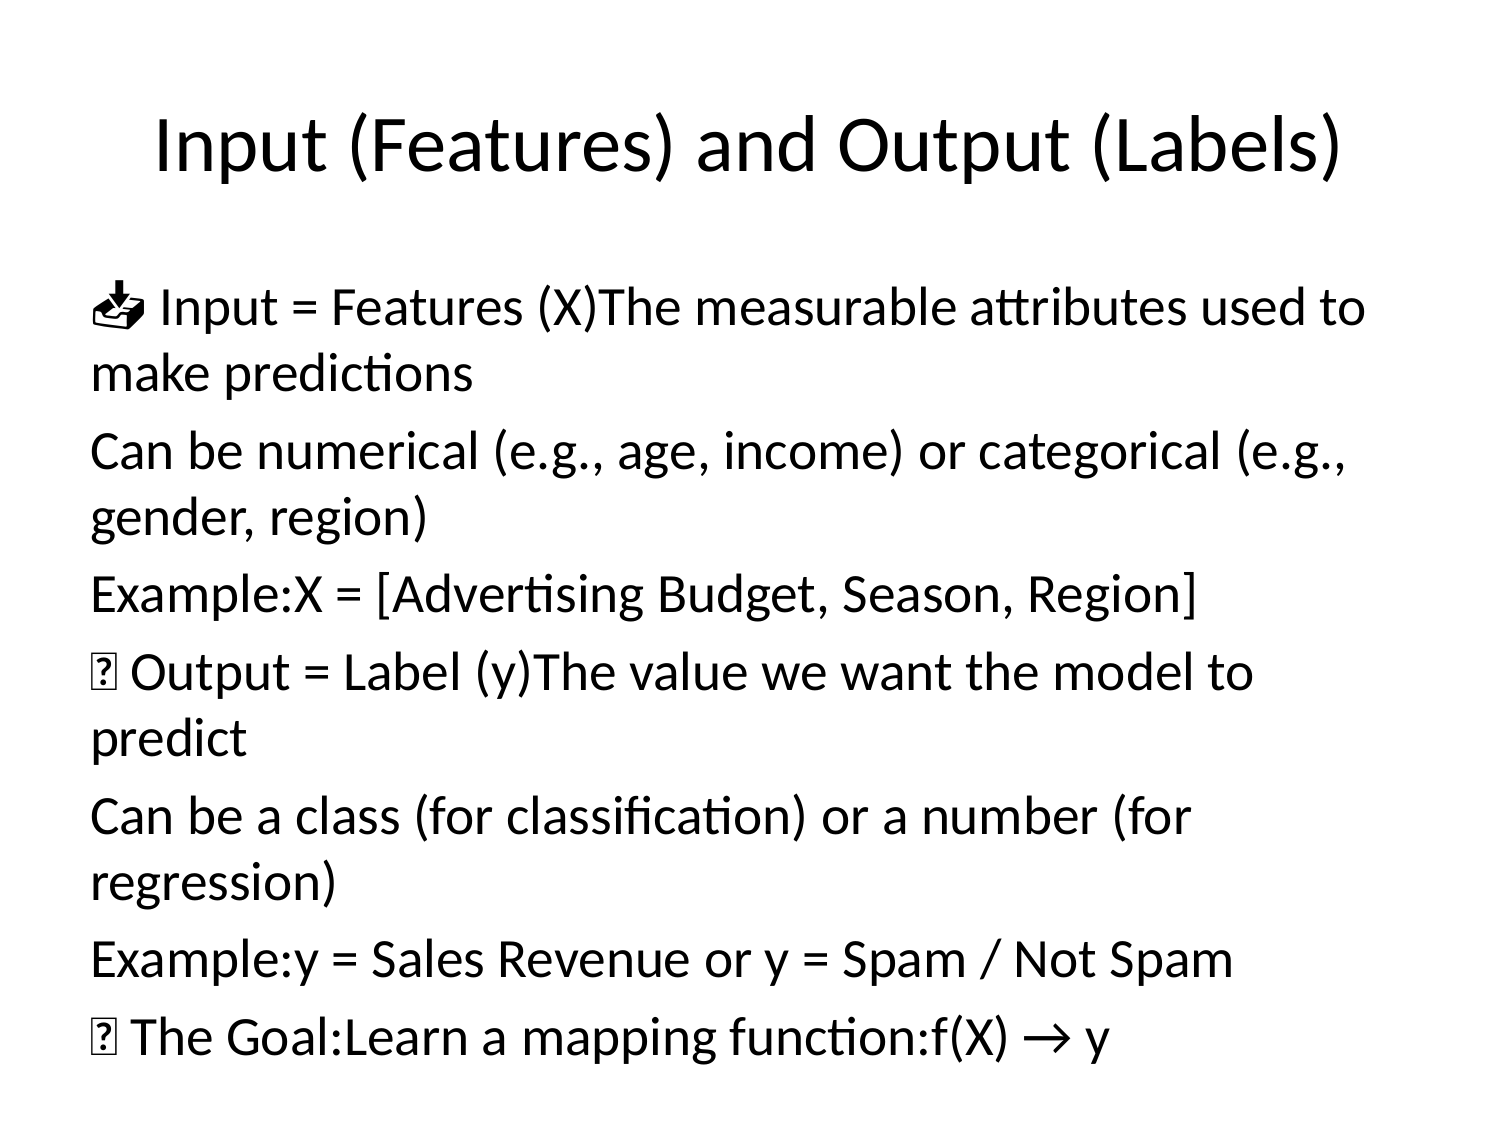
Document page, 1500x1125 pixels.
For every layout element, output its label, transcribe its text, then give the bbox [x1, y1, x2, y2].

title Input (Features) and Output (Labels) [75, 45, 1425, 233]
list 📥 Input = Features (X)The measurable attributes used to make predictions Can be numerical (e.g., age, income) or categorical (e.g., gender, region) Example:X = [Advertising Budget, Season, Region] 🎯 Output = Label (y)The value we want the model to predict Can be a class (for classification) or a number (for regression) Example:y = Sales Revenue or y = Spam / Not Spam 🔄 The Goal:Learn a mapping function:f(X) → y [75, 262, 1425, 1080]
